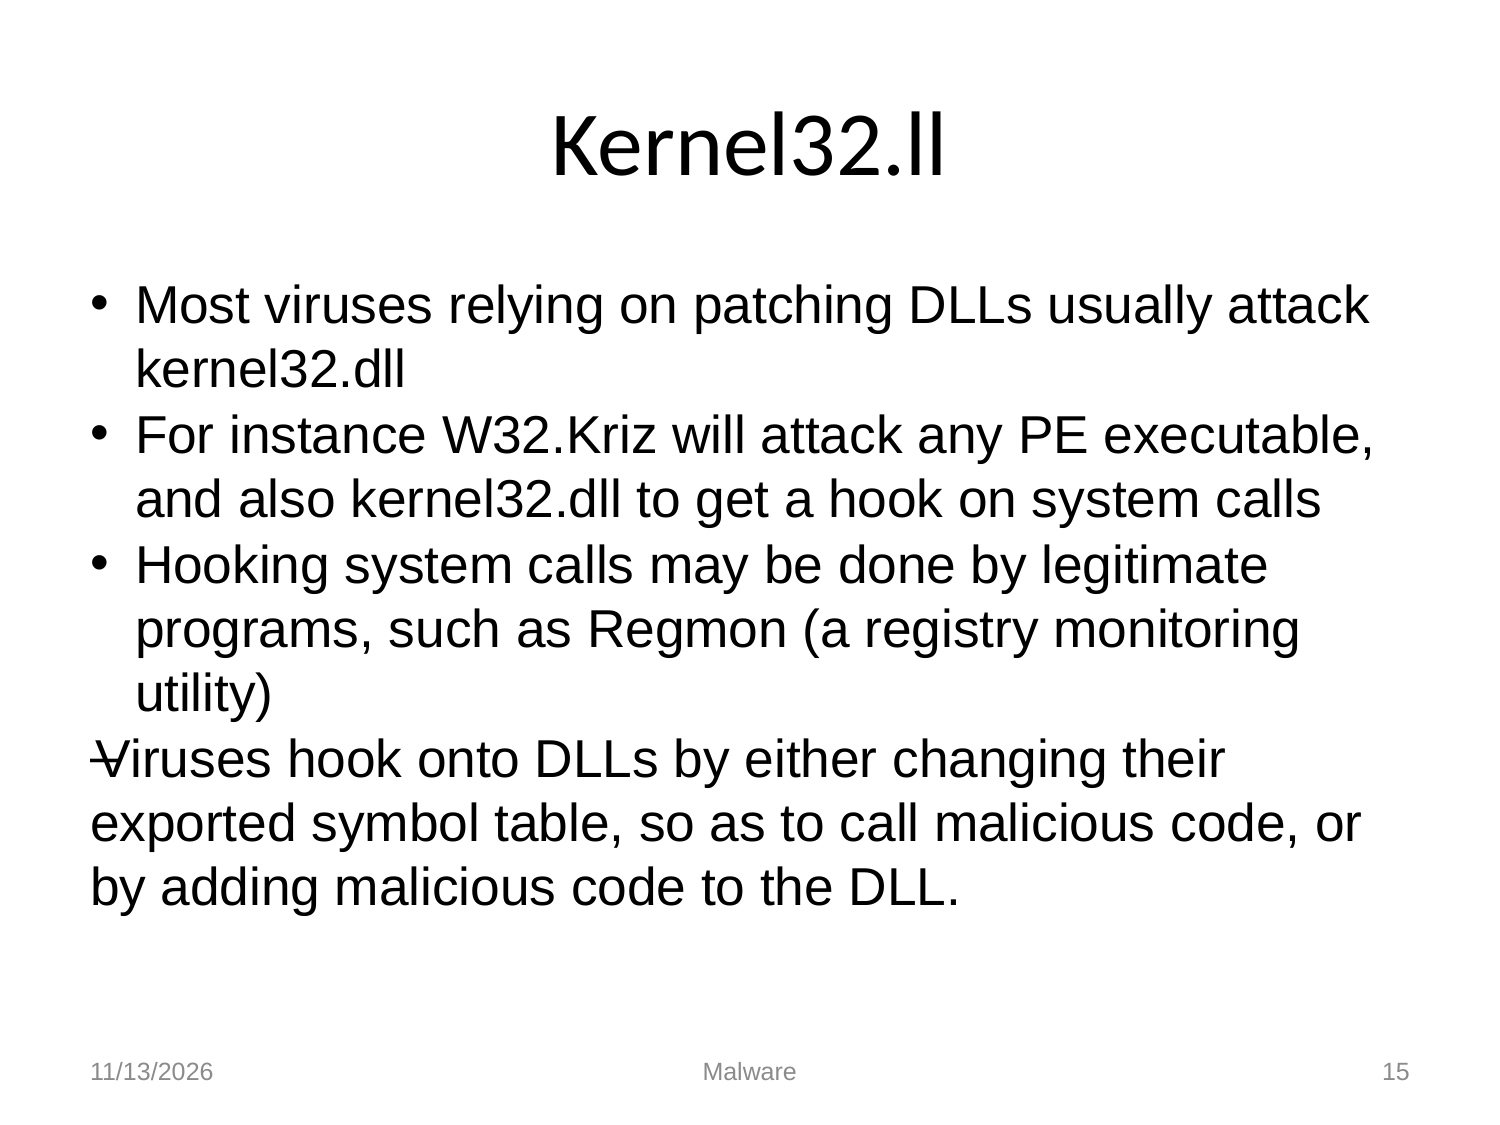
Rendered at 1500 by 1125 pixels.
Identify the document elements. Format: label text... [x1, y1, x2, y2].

title Kernel32.ll [75, 45, 1425, 233]
footer Malware [512, 1042, 988, 1103]
list Most viruses relying on patching DLLs usually attack kernel32.dll For instance W32.Kriz will attack any PE executable, and also kernel32.dll to get a hook on system calls Hooking system calls may be done by legitimate programs, such as Regmon (a registry monitoring utility) Viruses hook onto DLLs by either changing their exported symbol table, so as to call malicious code, or by adding malicious code to the DLL. [75, 262, 1425, 1005]
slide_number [75, 1042, 425, 1103]
slide_number 15 [1074, 1042, 1425, 1103]
